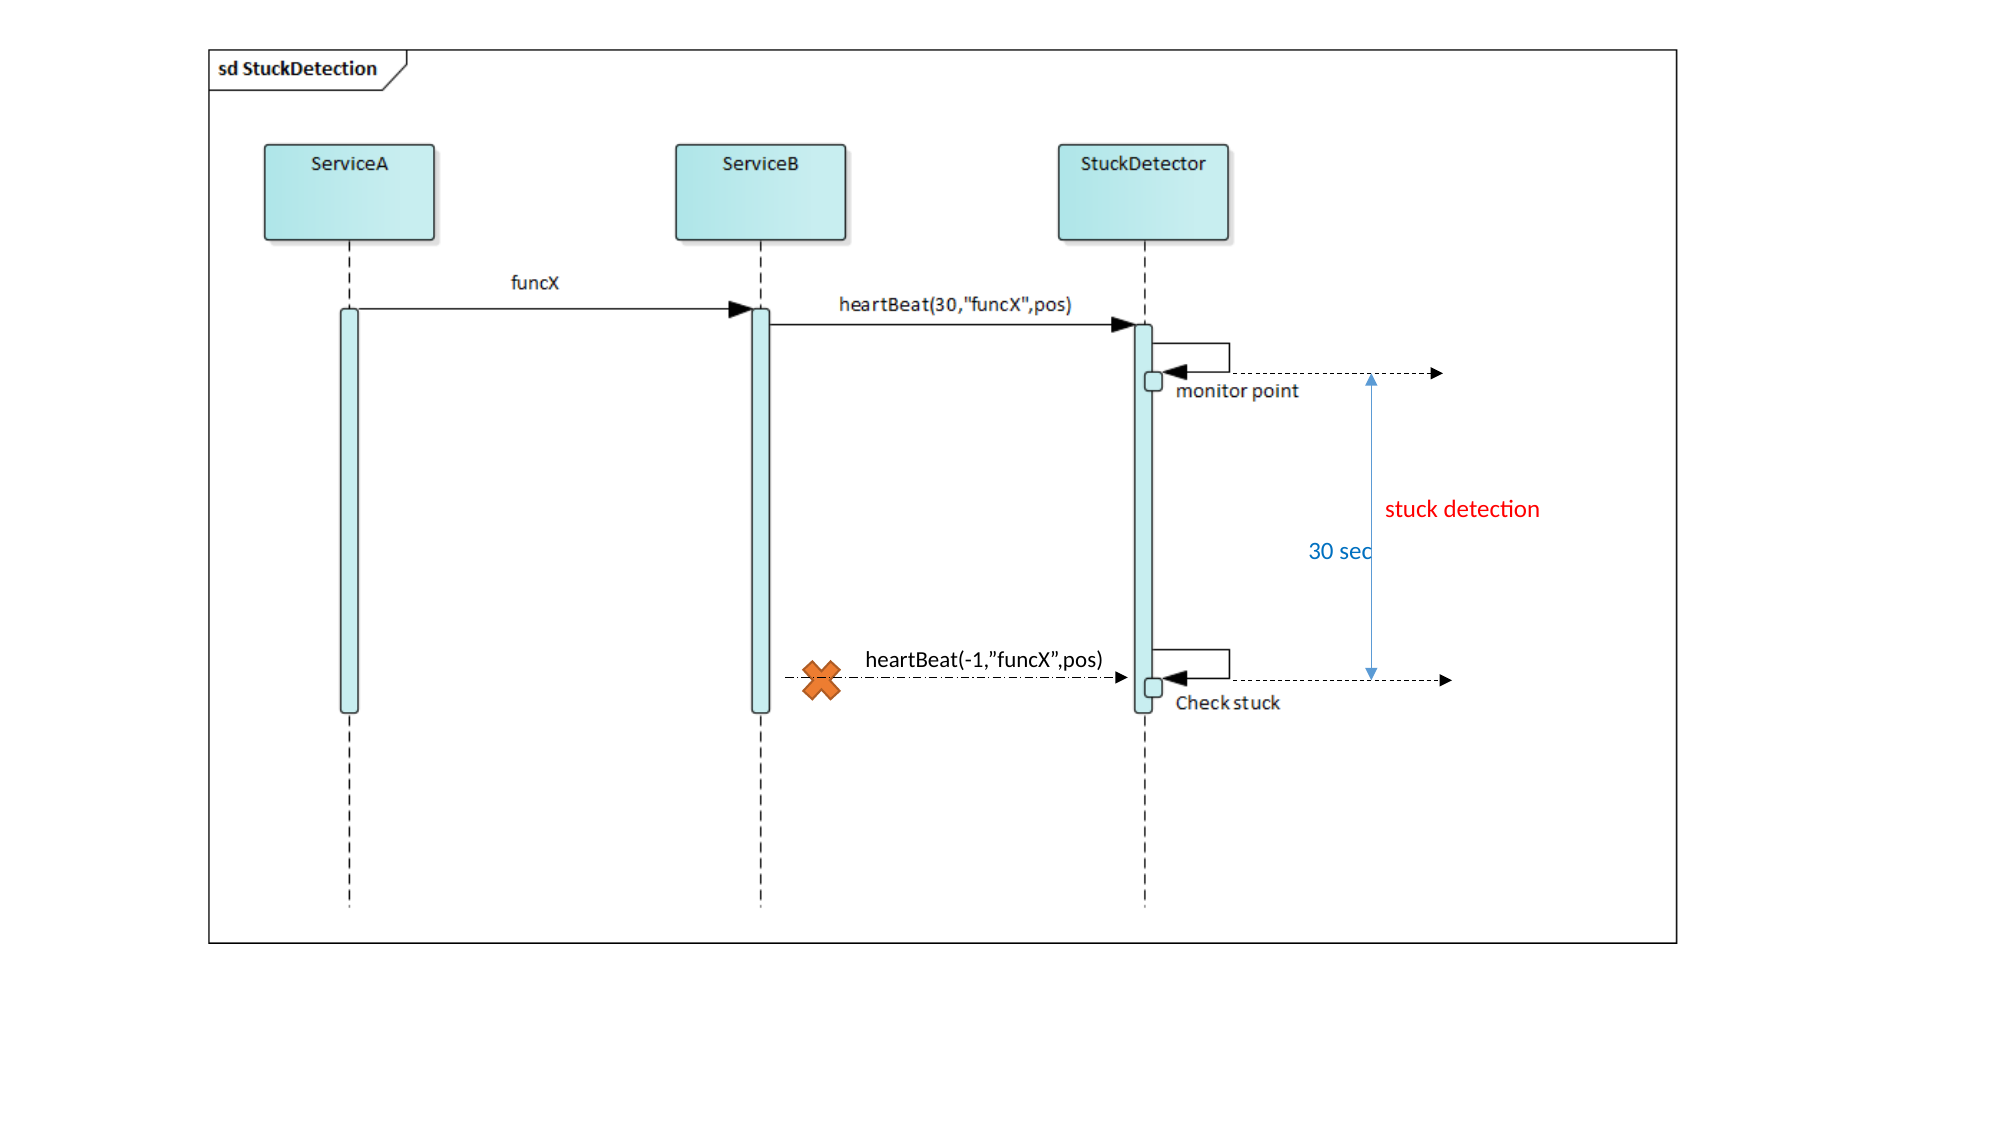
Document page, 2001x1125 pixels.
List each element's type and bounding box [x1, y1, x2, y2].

text_box [207, 48, 1679, 944]
